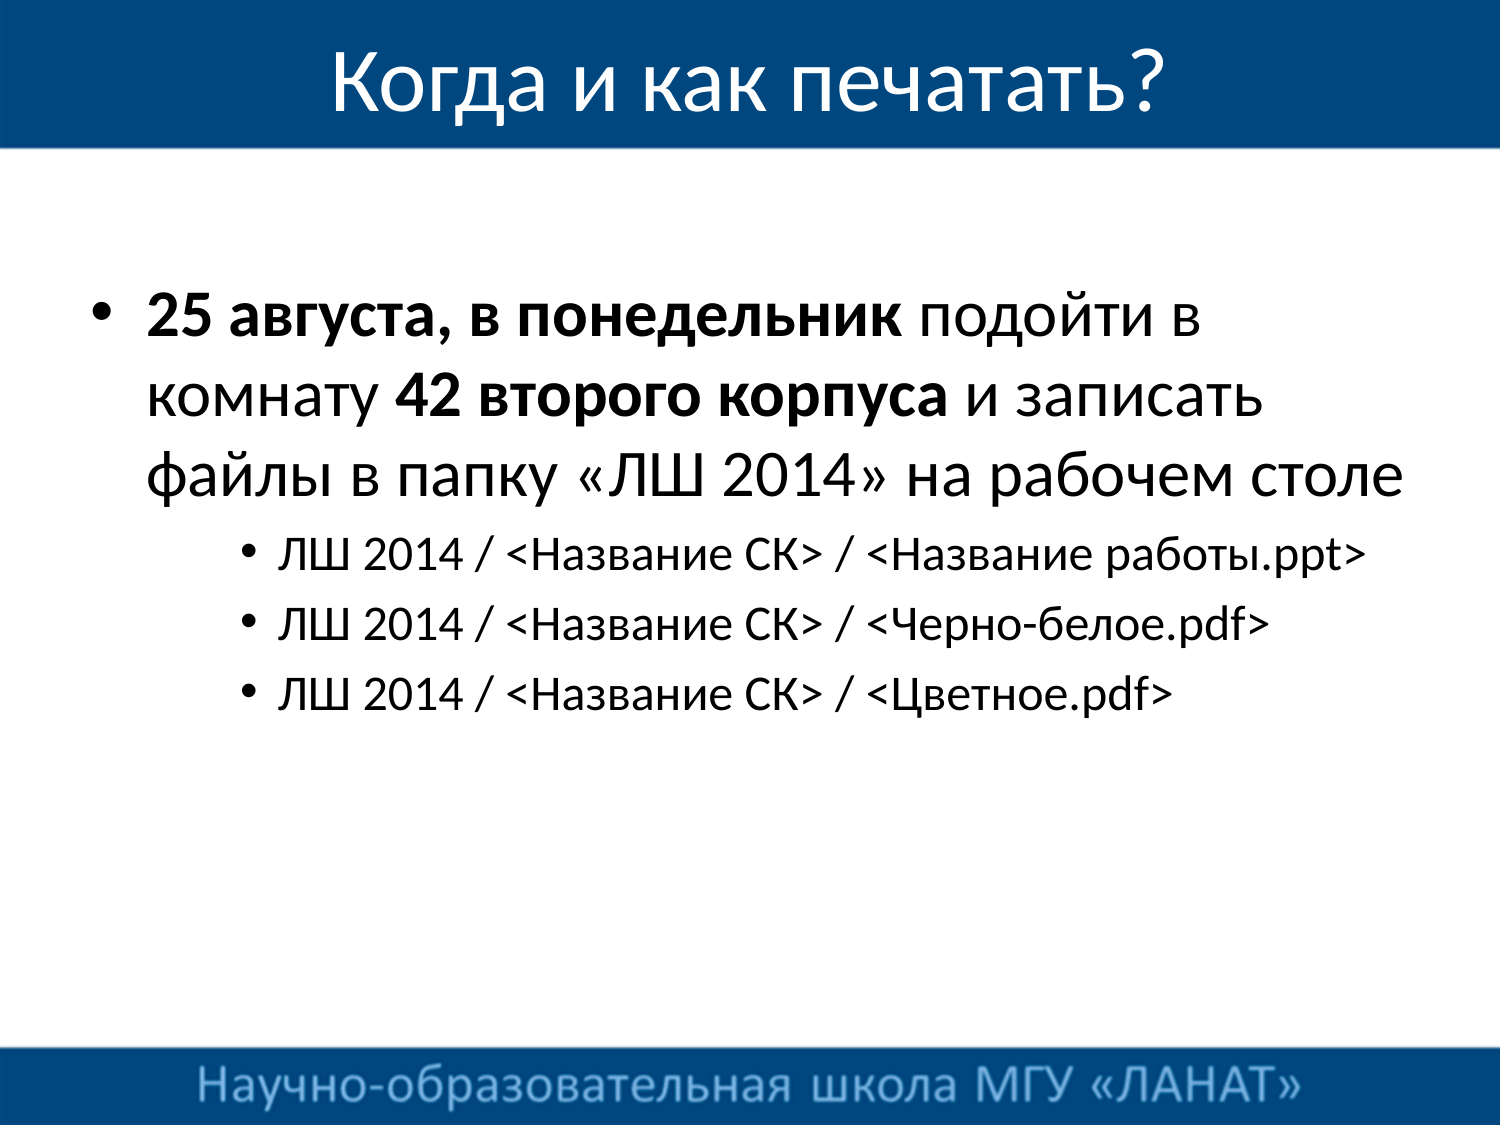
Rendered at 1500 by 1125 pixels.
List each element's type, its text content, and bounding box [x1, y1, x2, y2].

picture [0, 149, 1500, 1125]
list 25 августа, в понедельник подойти в комнату 42 второго корпуса и записать файлы в папку «ЛШ 2014» на рабочем столе ЛШ 2014 / <Название СК> / <Название работы.ppt> ЛШ 2014 / <Название СК> / <Черно-белое.pdf> ЛШ 2014 / <Название СК> / <Цветное.pdf> [75, 262, 1425, 1005]
title Когда и как печатать? [0, 0, 1500, 149]
